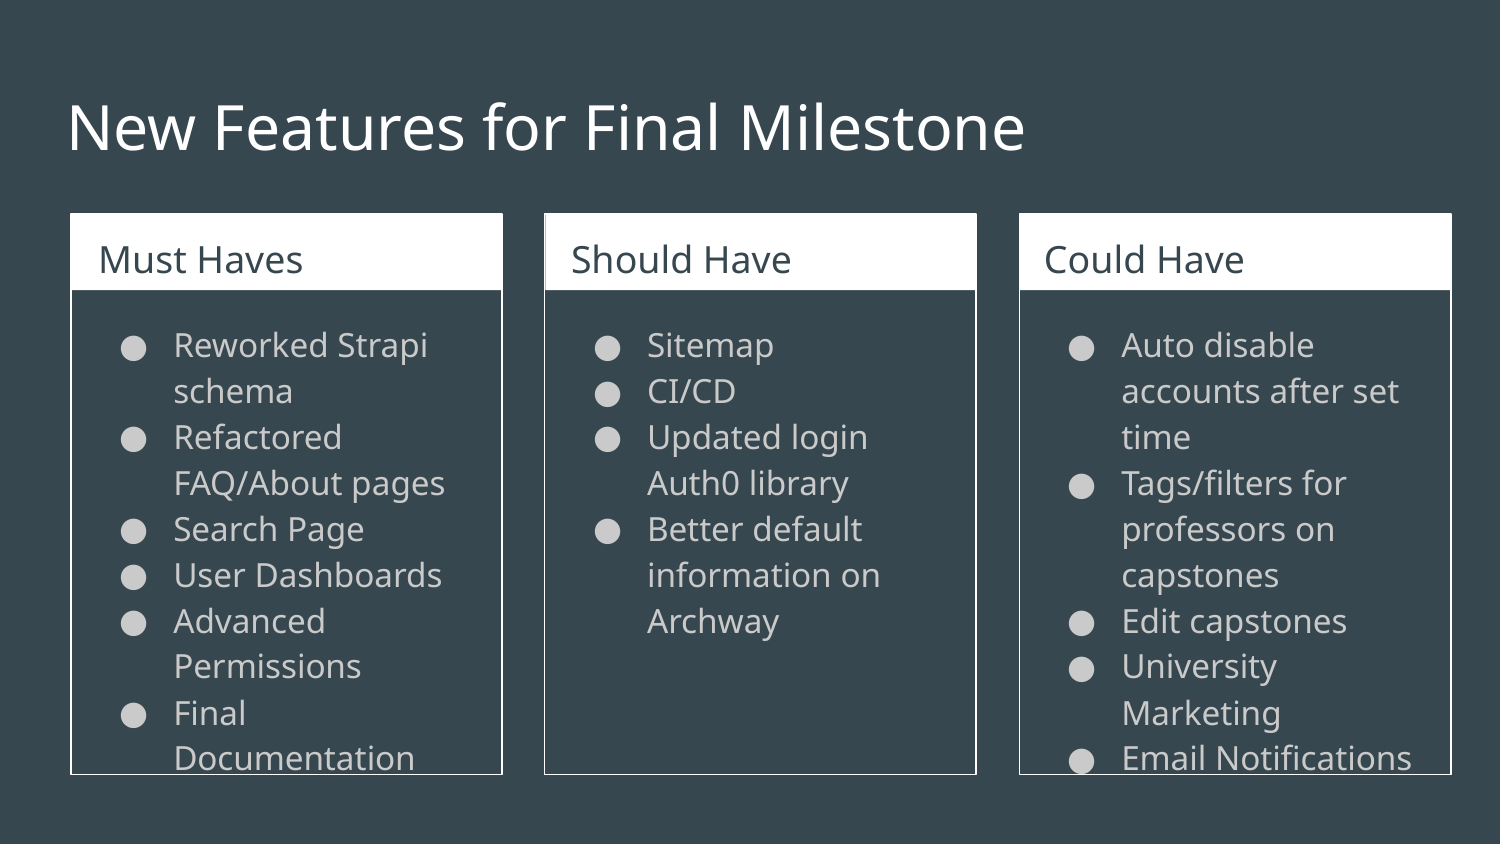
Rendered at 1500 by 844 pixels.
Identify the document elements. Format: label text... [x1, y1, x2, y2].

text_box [1018, 213, 1452, 775]
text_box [544, 213, 977, 775]
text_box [70, 213, 503, 775]
title New Features for Final Milestone [51, 72, 1449, 167]
